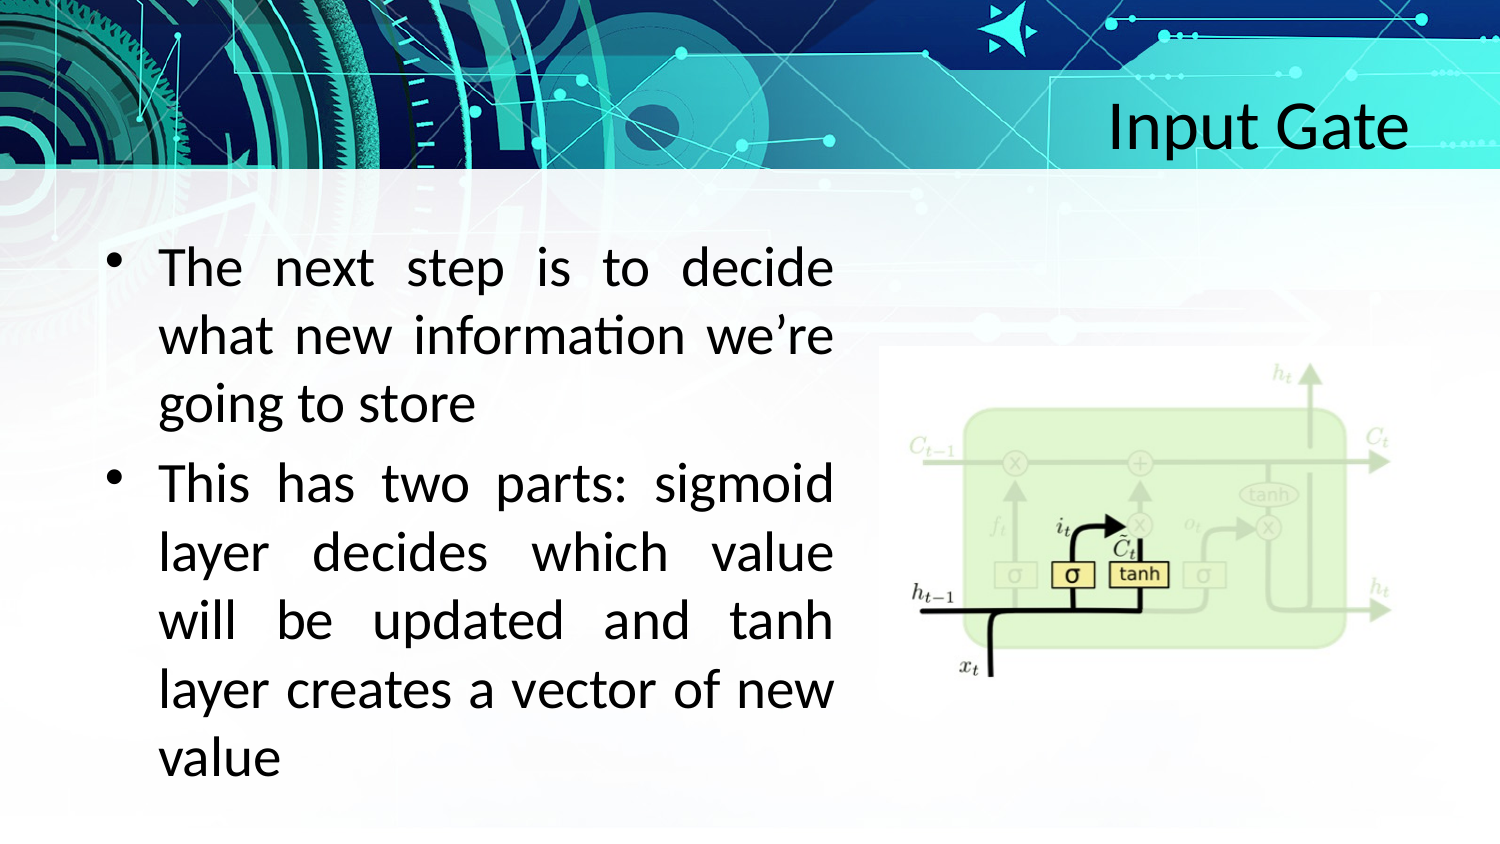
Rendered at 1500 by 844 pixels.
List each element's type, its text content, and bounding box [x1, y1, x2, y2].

title Input Gate [73, 71, 1427, 172]
picture [0, 0, 1500, 844]
list The next step is to decide what new information we’re going to store This has two parts: sigmoid layer decides which value will be updated and tanh layer creates a vector of new value [73, 221, 851, 798]
